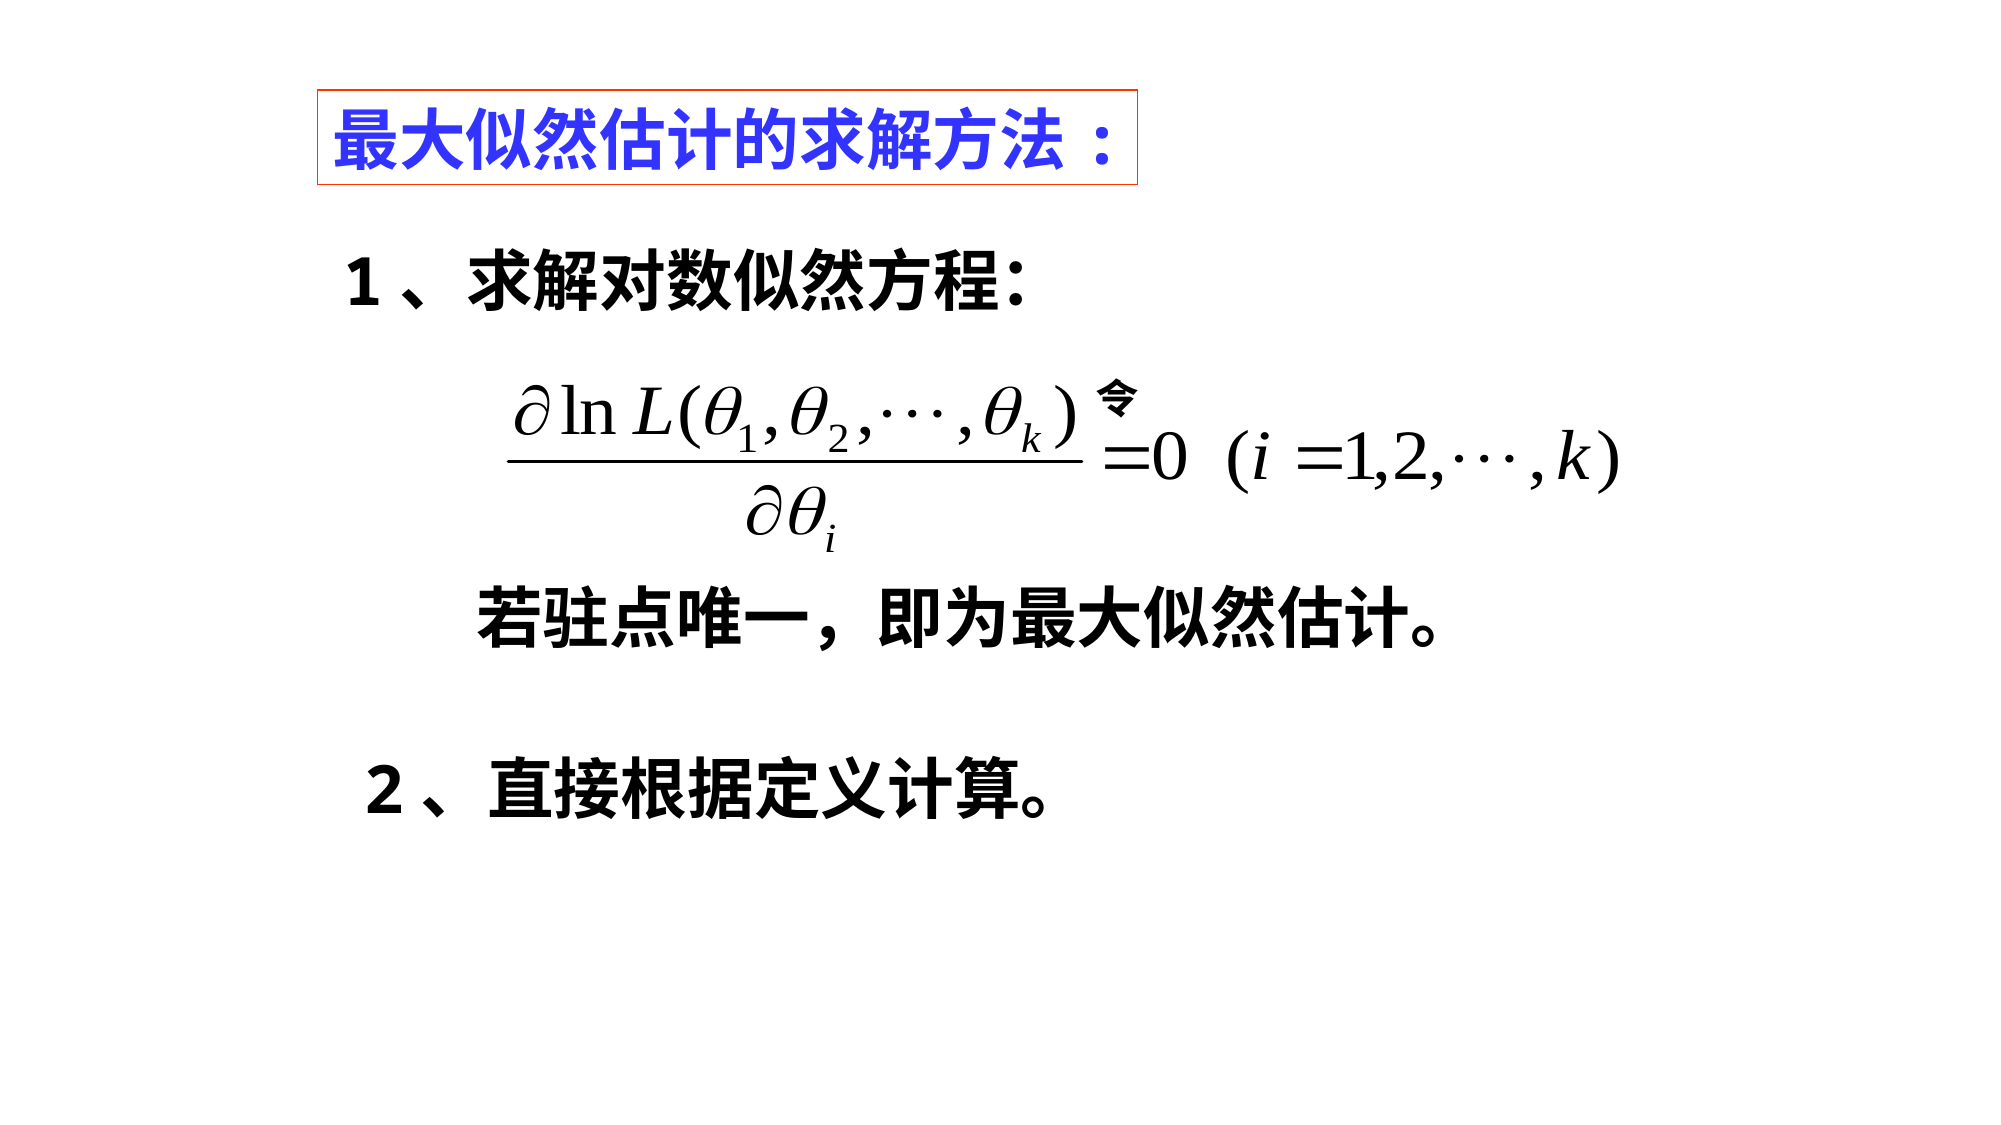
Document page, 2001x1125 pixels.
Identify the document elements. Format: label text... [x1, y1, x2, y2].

text_box 2、直接根据定义计算。 [349, 739, 1166, 835]
text_box 最大似然估计的求解方法: [317, 90, 1138, 185]
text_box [338, 231, 1636, 664]
